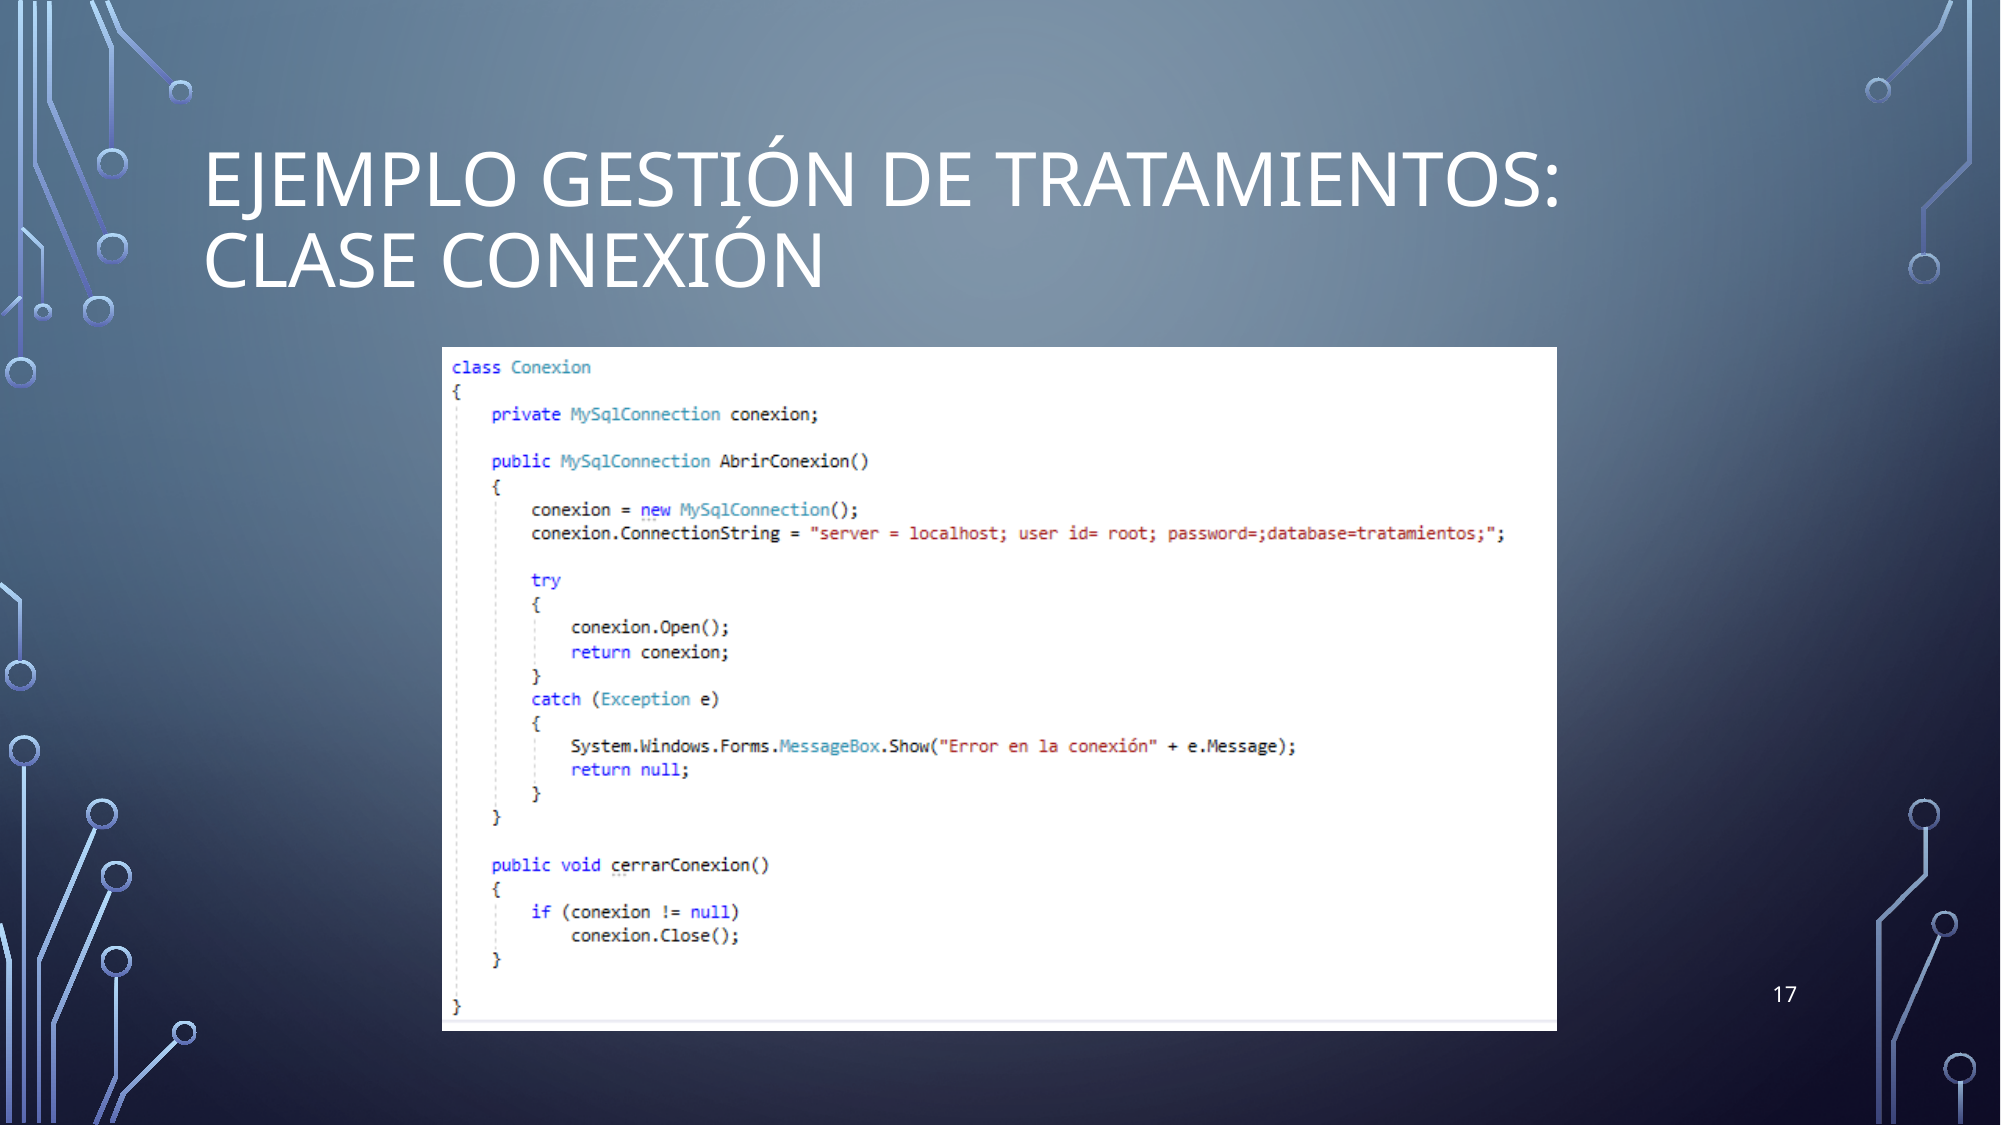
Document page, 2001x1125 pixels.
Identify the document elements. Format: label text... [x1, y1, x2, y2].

title Ejemplo gestión de tratamientos: Clase conexión [187, 101, 1813, 344]
picture [442, 347, 1558, 1031]
slide_number 17 [1685, 965, 1813, 1025]
